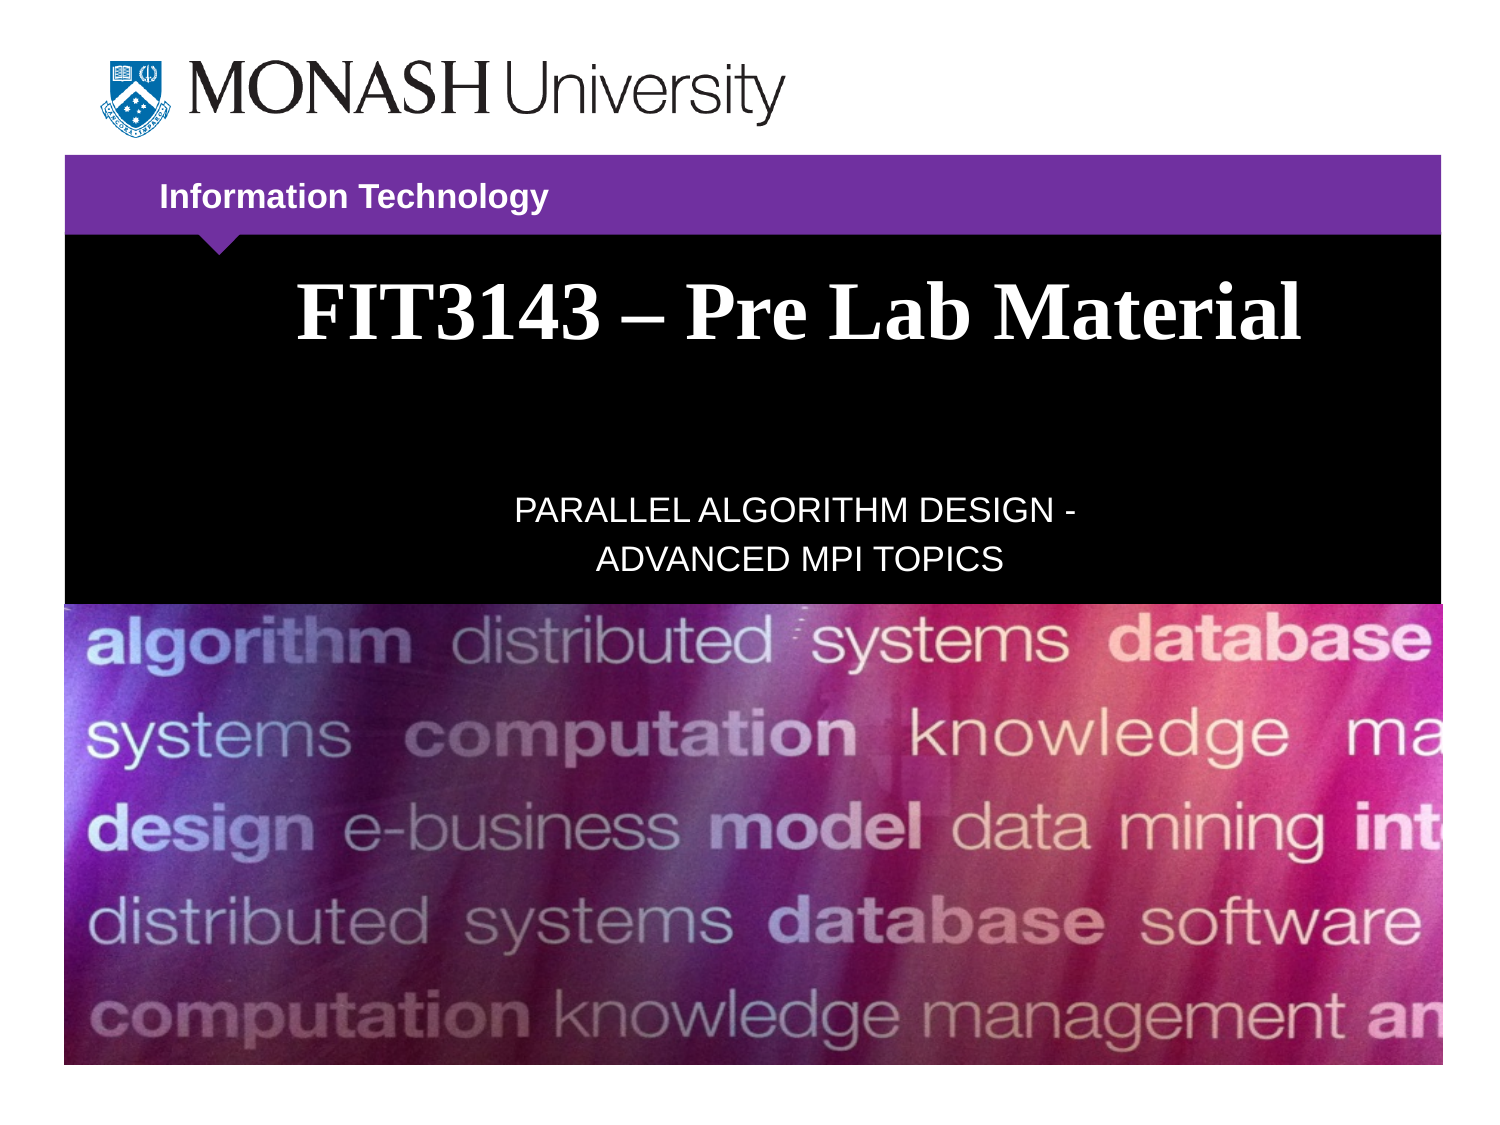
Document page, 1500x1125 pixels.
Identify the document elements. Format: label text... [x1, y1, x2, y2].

title FIT3143 – Pre Lab Material [159, 255, 1442, 457]
picture [100, 60, 786, 138]
picture [64, 604, 1443, 1065]
subtitle PARALLEL ALGORITHM DESIGN - ADVANCED MPI TOPICS [159, 479, 1442, 586]
